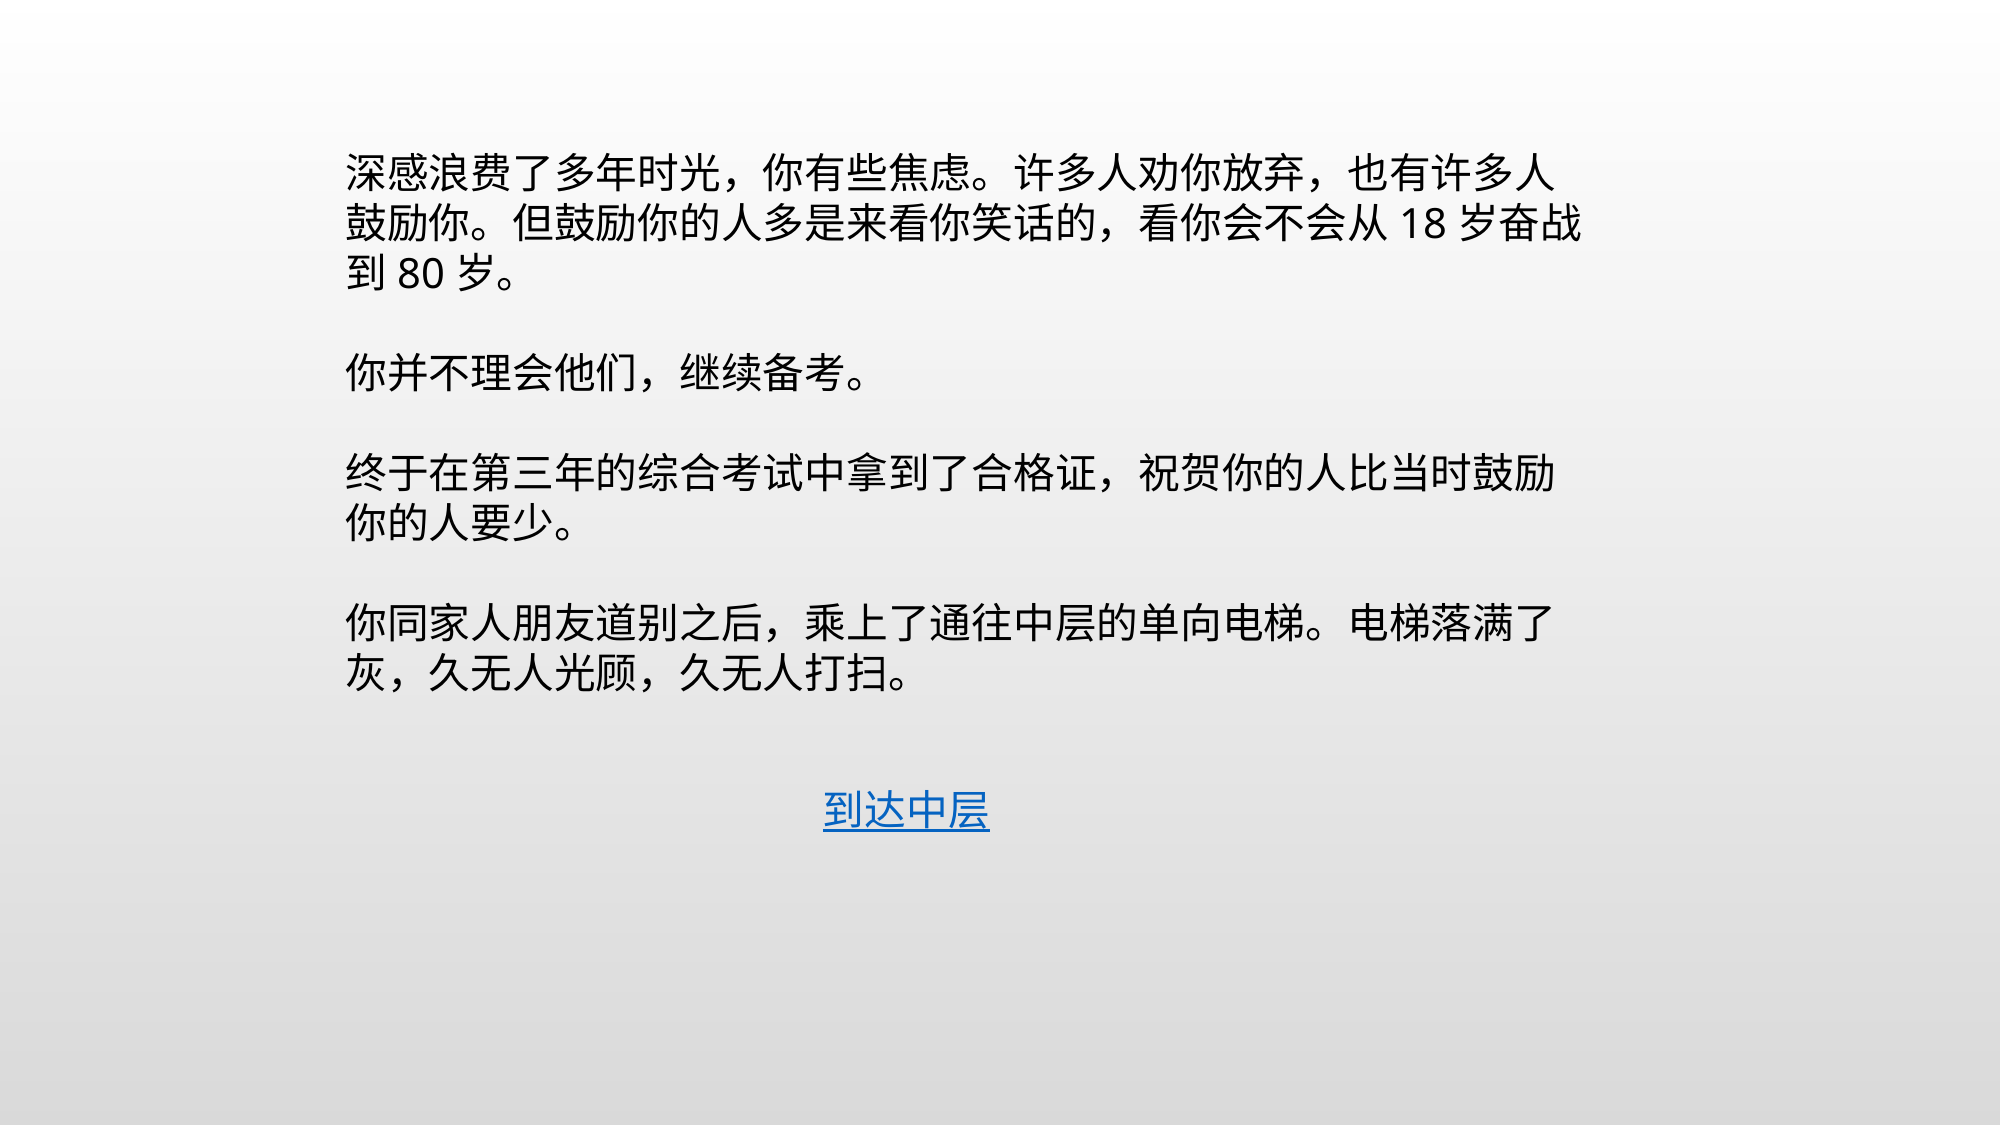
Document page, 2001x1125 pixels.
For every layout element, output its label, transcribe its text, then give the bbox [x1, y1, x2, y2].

text_box 到达中层 [575, 776, 1238, 852]
text_box 深感浪费了多年时光，你有些焦虑。许多人劝你放弃，也有许多人鼓励你。但鼓励你的人多是来看你笑话的，看你会不会从18岁奋战到80岁。 你并不理会他们，继续备考。 终于在第三年的综合考试中拿到了合格证，祝贺你的人比当时鼓励你的人要少。 你同家人朋友道别之后，乘上了通往中层的单向电梯。电梯落满了灰，久无人光顾，久无人打扫。 [330, 138, 1607, 704]
